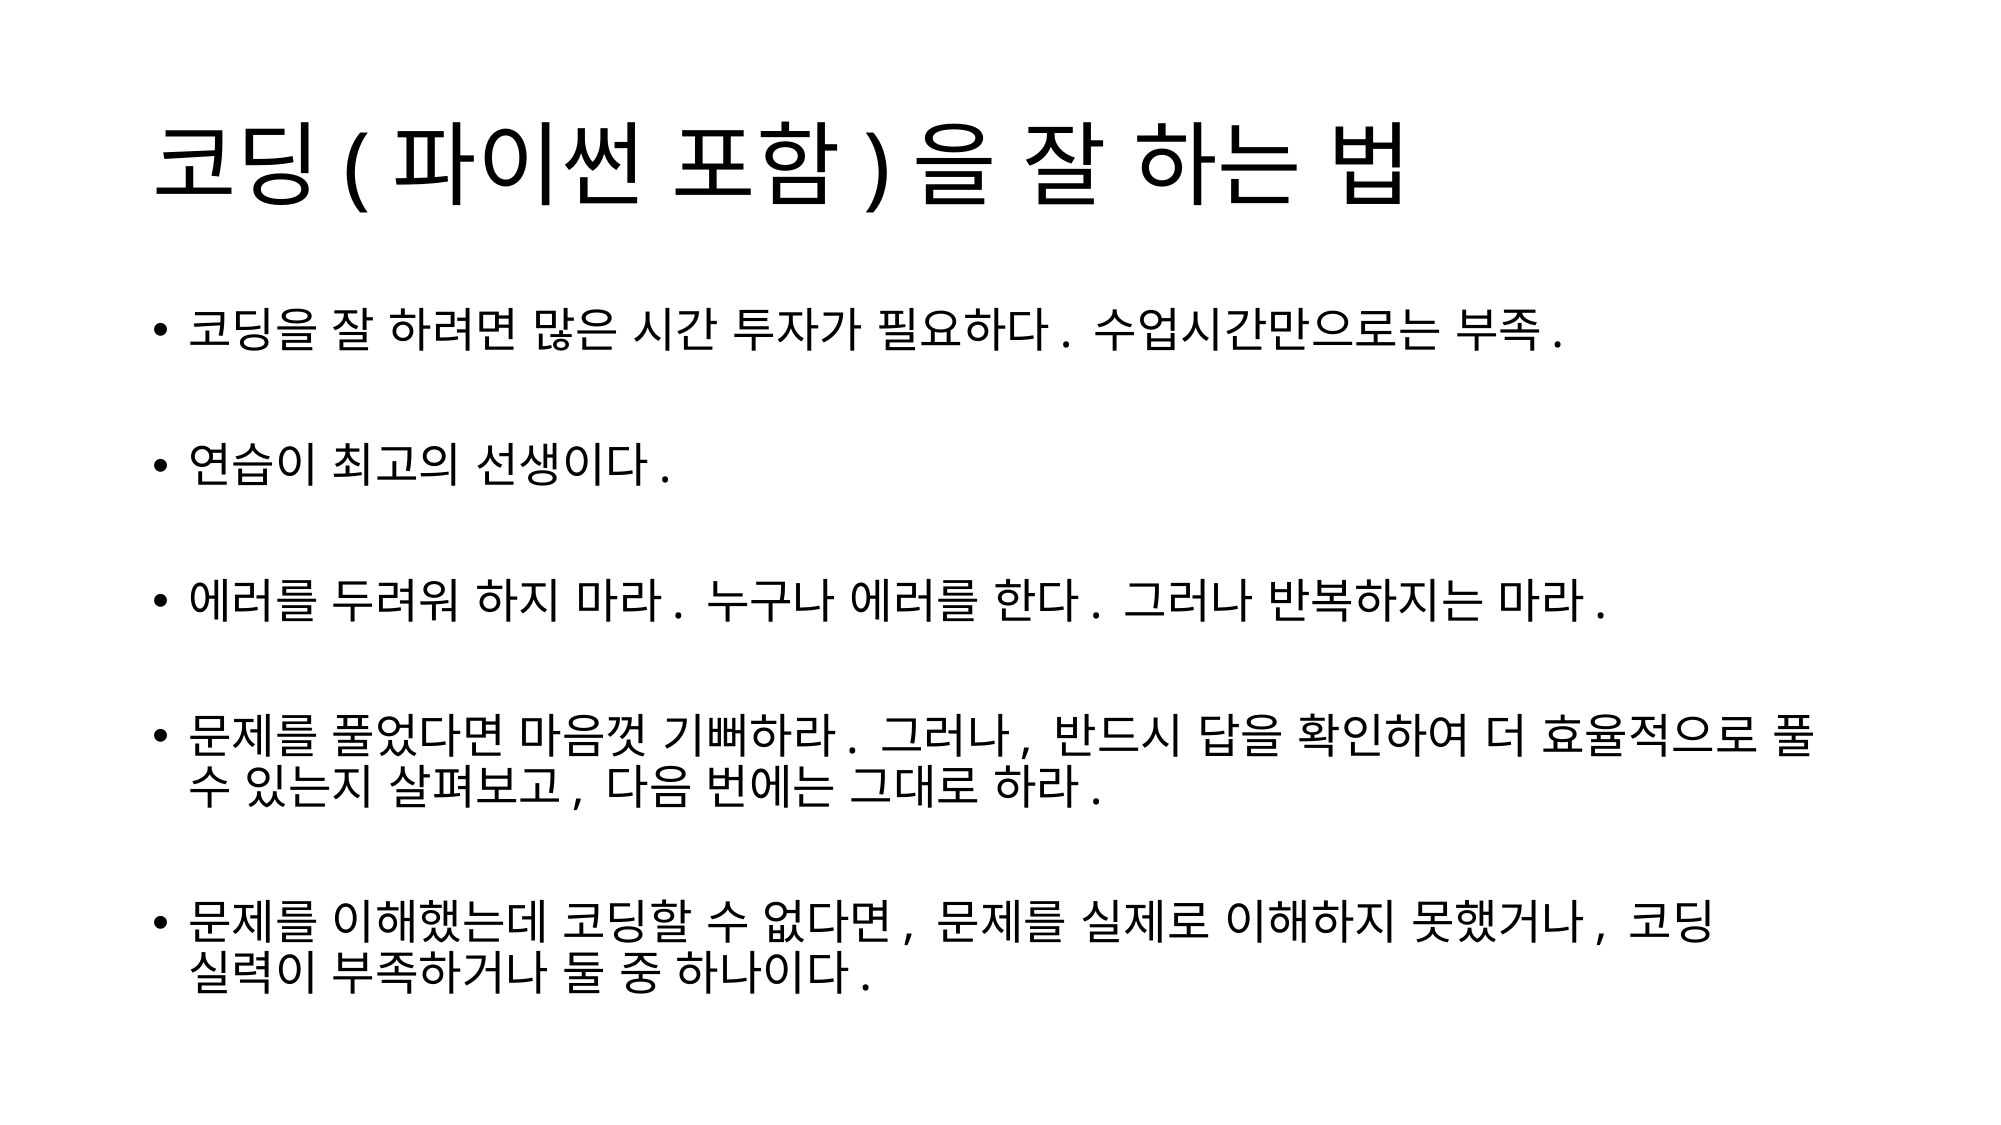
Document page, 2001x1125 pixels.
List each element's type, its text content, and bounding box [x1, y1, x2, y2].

list 코딩을 잘 하려면 많은 시간 투자가 필요하다. 수업시간만으로는 부족. 연습이 최고의 선생이다. 에러를 두려워 하지 마라. 누구나 에러를 한다. 그러나 반복하지는 마라. 문제를 풀었다면 마음껏 기뻐하라. 그러나, 반드시 답을 확인하여 더 효율적으로 풀 수 있는지 살펴보고, 다음 번에는 그대로 하라. 문제를 이해했는데 코딩할 수 없다면, 문제를 실제로 이해하지 못했거나, 코딩 실력이 부족하거나 둘 중 하나이다. [137, 299, 1863, 1014]
title 코딩(파이썬 포함)을 잘 하는 법 [137, 59, 1863, 278]
